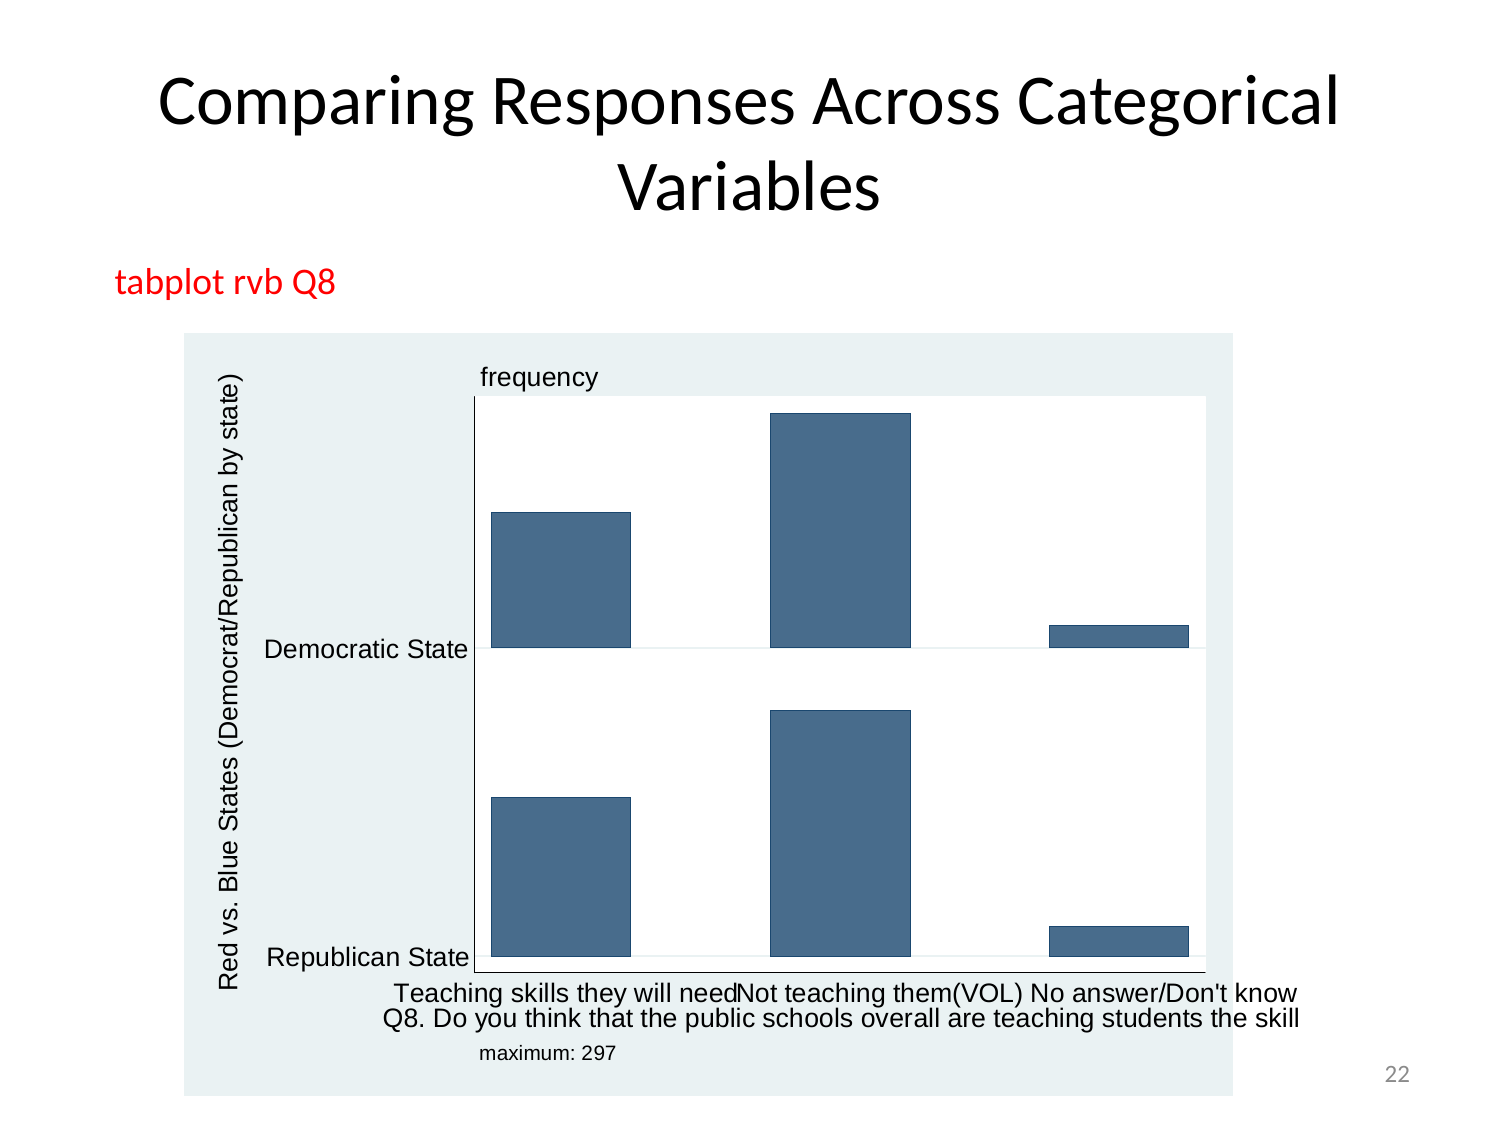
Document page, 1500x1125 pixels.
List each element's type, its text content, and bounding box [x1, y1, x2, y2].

title Comparing Responses Across Categorical Variables [75, 45, 1425, 233]
picture [174, 324, 1301, 1106]
slide_number 22 [1304, 1042, 1425, 1103]
text_box tabplot rvb Q8 [99, 249, 1075, 310]
